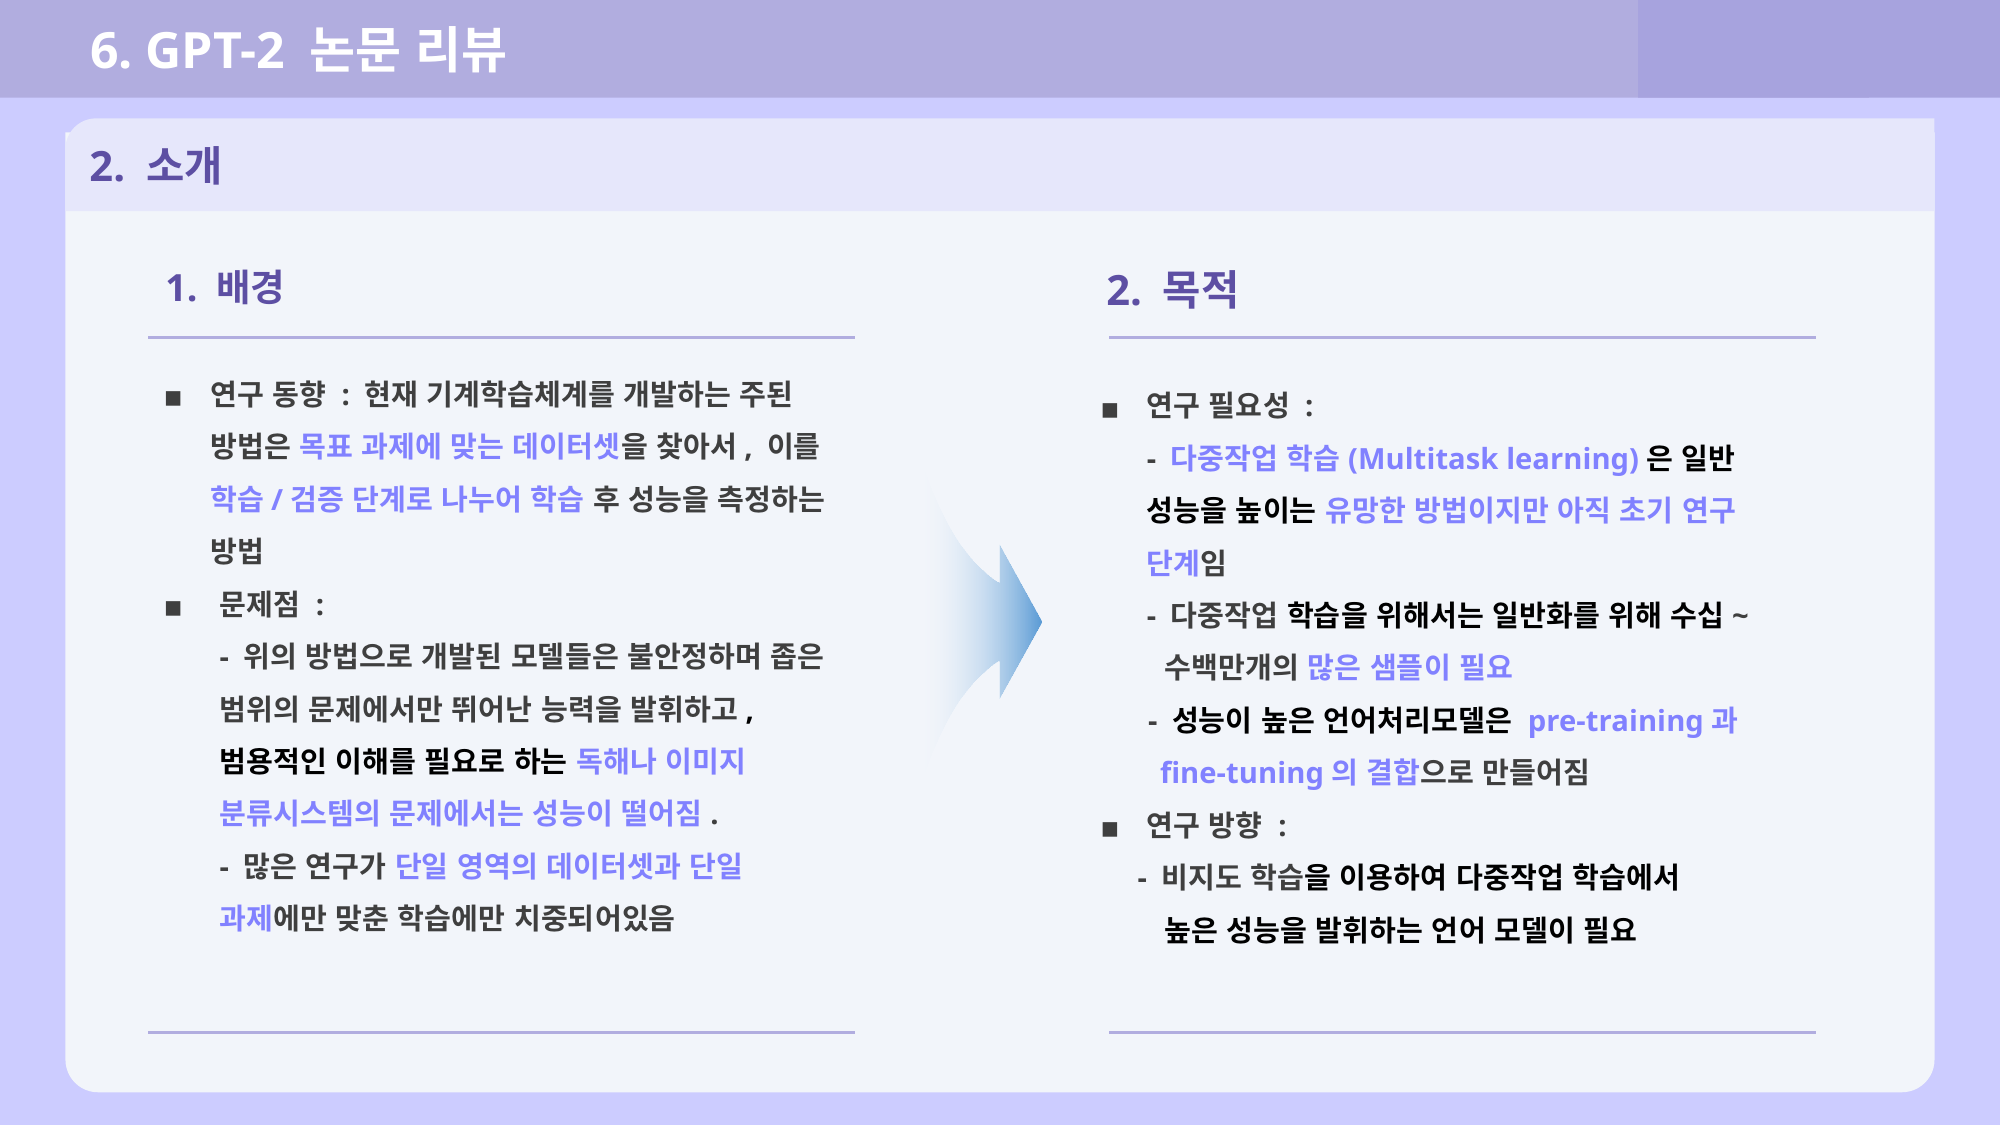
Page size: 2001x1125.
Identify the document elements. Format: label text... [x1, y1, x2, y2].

text_box 2. 소개 [65, 118, 1935, 212]
text_box 2. 목적 [1091, 256, 1256, 322]
text_box [913, 429, 1042, 814]
text_box [65, 132, 69, 143]
text_box [1638, 0, 2000, 98]
text_box 1. 배경 [150, 256, 302, 317]
text_box 연구 필요성 : - 다중작업 학습(Multitask learning)은 일반 성능을 높이는 유망한 방법이지만 아직 초기 연구 단계임 - 다중작업 학습을 위해서는 일반화를 위해 수십~ 수백만개의 많은 샘플이 필요 - 성능이 높은 언어처리모델은 pre-training과 fine-tuning의 결합으로 만들어짐 연구 방향 : - 비지도 학습을 이용하여 다중작업 학습에서 높은 성능을 발휘하는 언어 모델이 필요 [1084, 362, 1816, 989]
text_box [65, 212, 1935, 1093]
text_box 연구 동향 : 현재 기계학습체계를 개발하는 주된 방법은 목표 과제에 맞는 데이터셋을 찾아서, 이를 학습/검증 단계로 나누어 학습 후 성능을 측정하는 방법 문제점 : - 위의 방법으로 개발된 모델들은 불안정하며 좁은 범위의 문제에서만 뛰어난 능력을 발휘하고, 범용적인 이해를 필요로 하는 독해나 이미지 분류시스템의 문제에서는 성능이 떨어짐. - 많은 연구가 단일 영역의 데이터셋과 단일 과제에만 맞춘 학습에만 치중되어있음 [148, 351, 875, 989]
text_box 6. GPT-2 논문 리뷰 [0, 0, 1638, 98]
